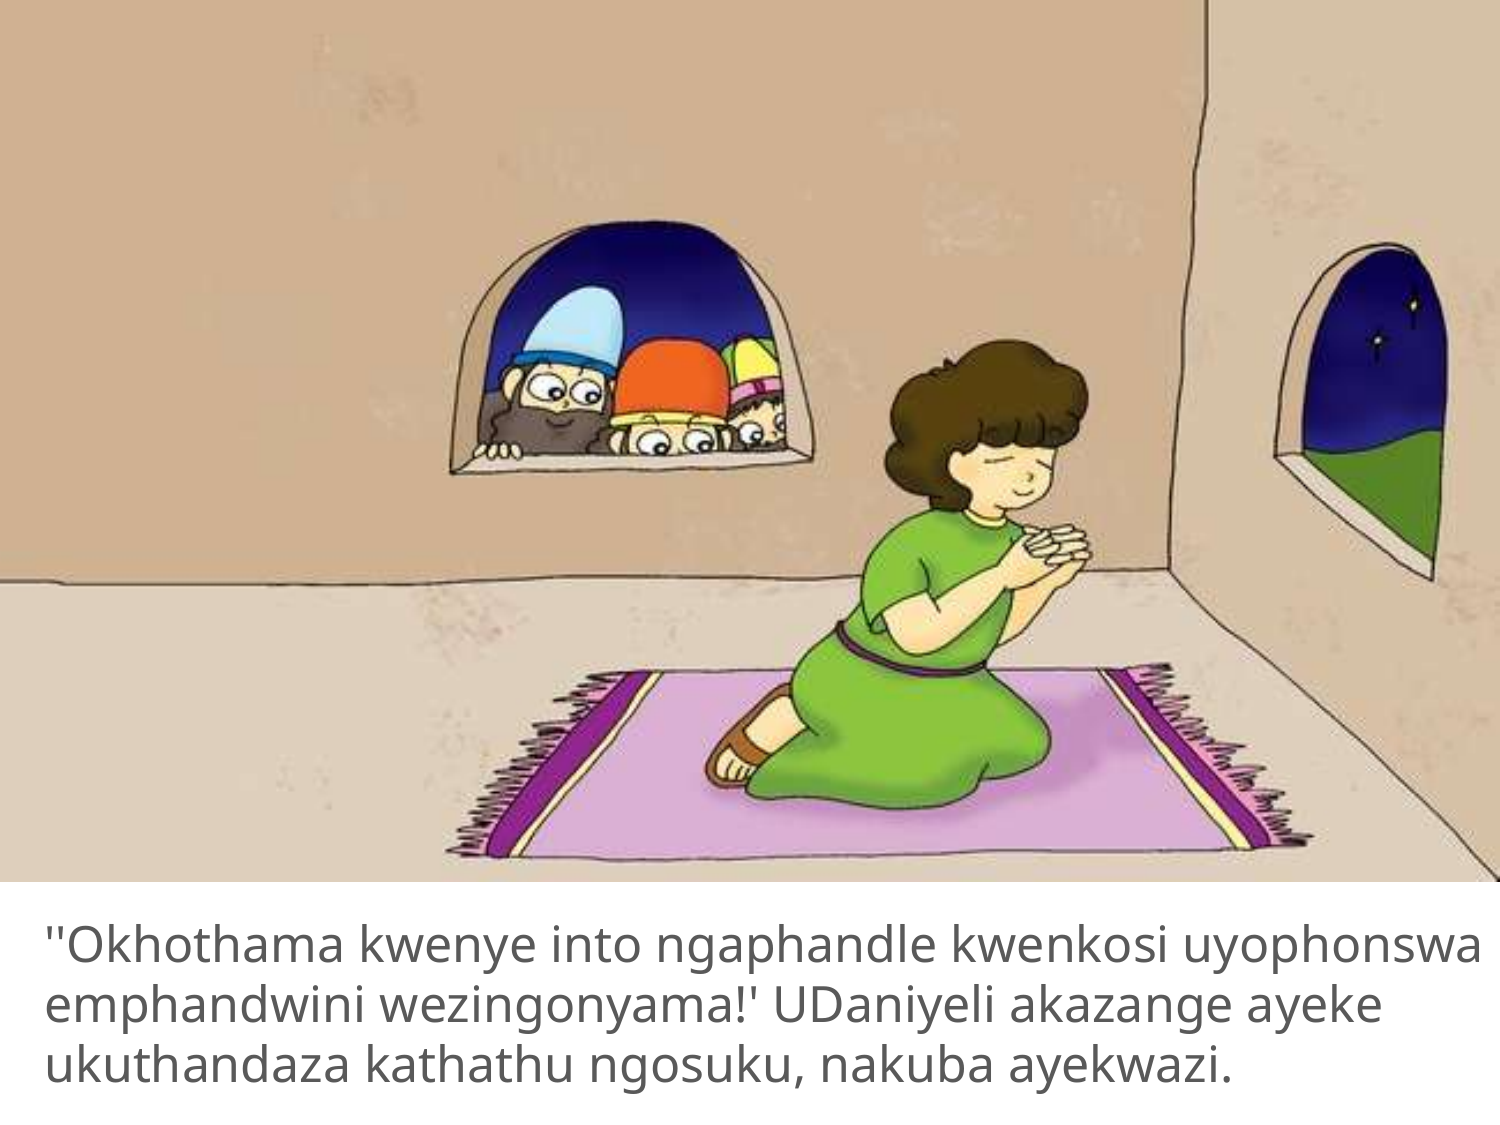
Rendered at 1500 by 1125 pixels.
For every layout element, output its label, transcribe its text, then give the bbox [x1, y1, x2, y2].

picture [0, 0, 1500, 882]
text_box ''Okhothama kwenye into ngaphandle kwenkosi uyophonswa emphandwini wezingonyama!' UDaniyeli akazange ayeke ukuthandaza kathathu ngosuku, nakuba ayekwazi. [29, 905, 1500, 1100]
